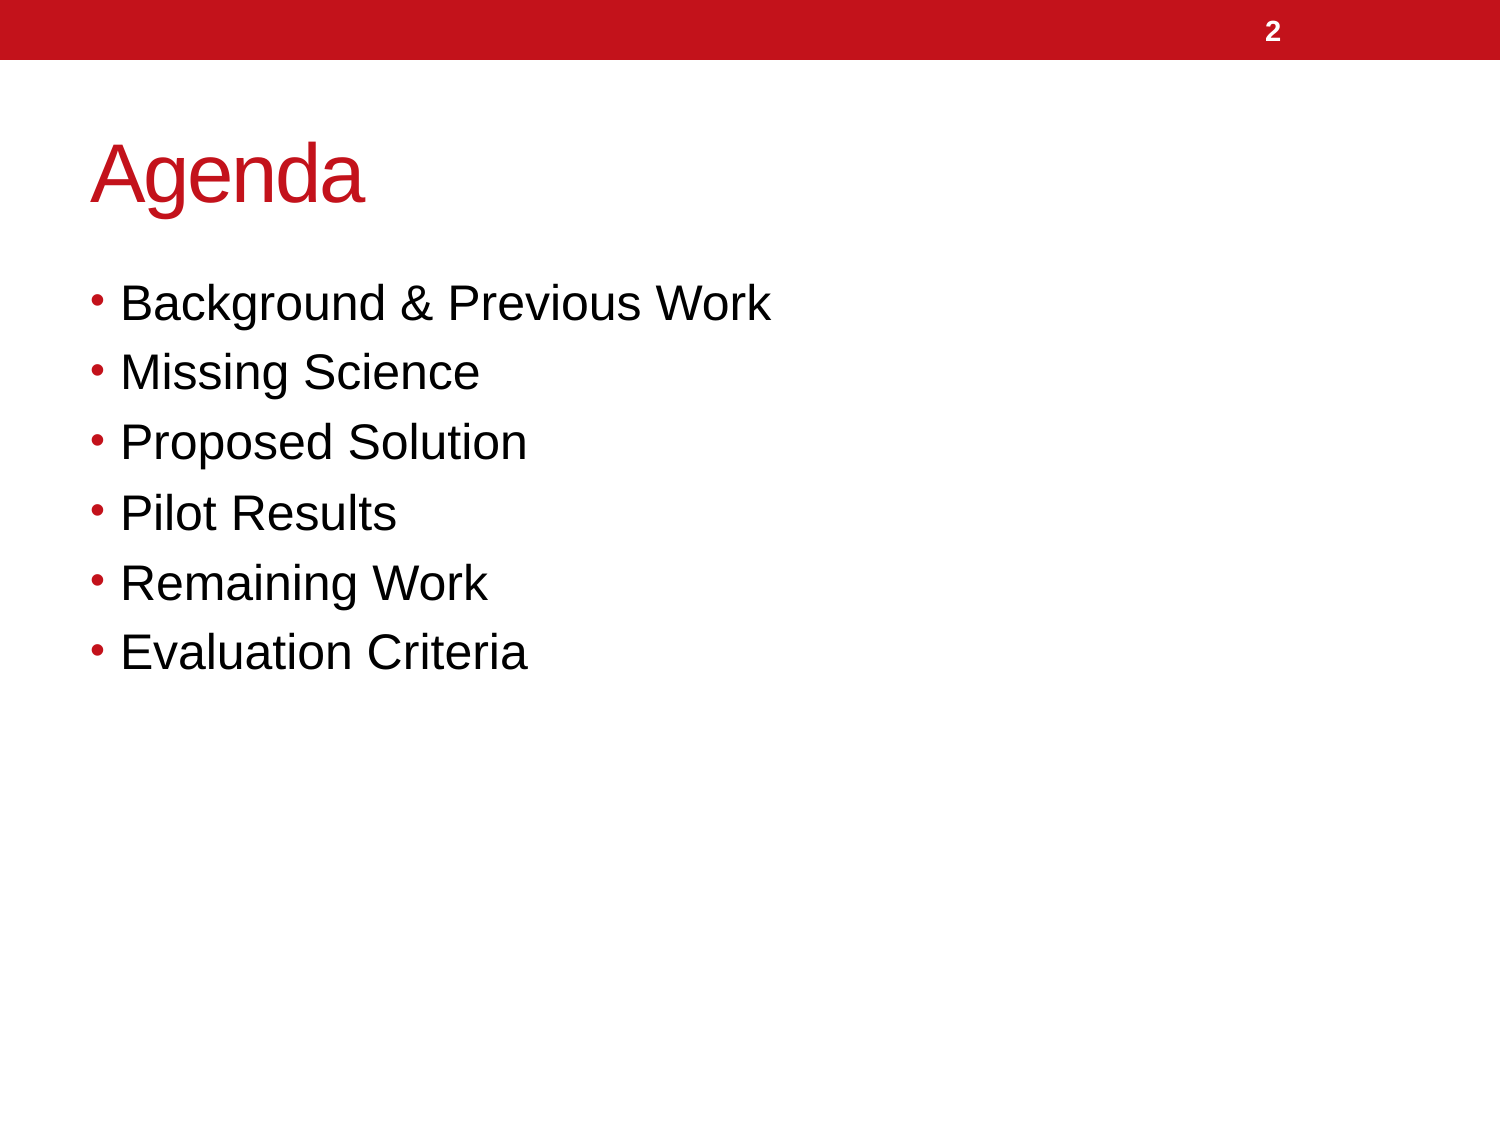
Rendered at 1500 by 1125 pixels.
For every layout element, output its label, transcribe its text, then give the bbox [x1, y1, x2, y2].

slide_number 2 [1250, 3, 1425, 57]
list Background & Previous Work Missing Science Proposed Solution Pilot Results Remaining Work Evaluation Criteria [75, 262, 1425, 1063]
title Agenda [75, 87, 1425, 250]
